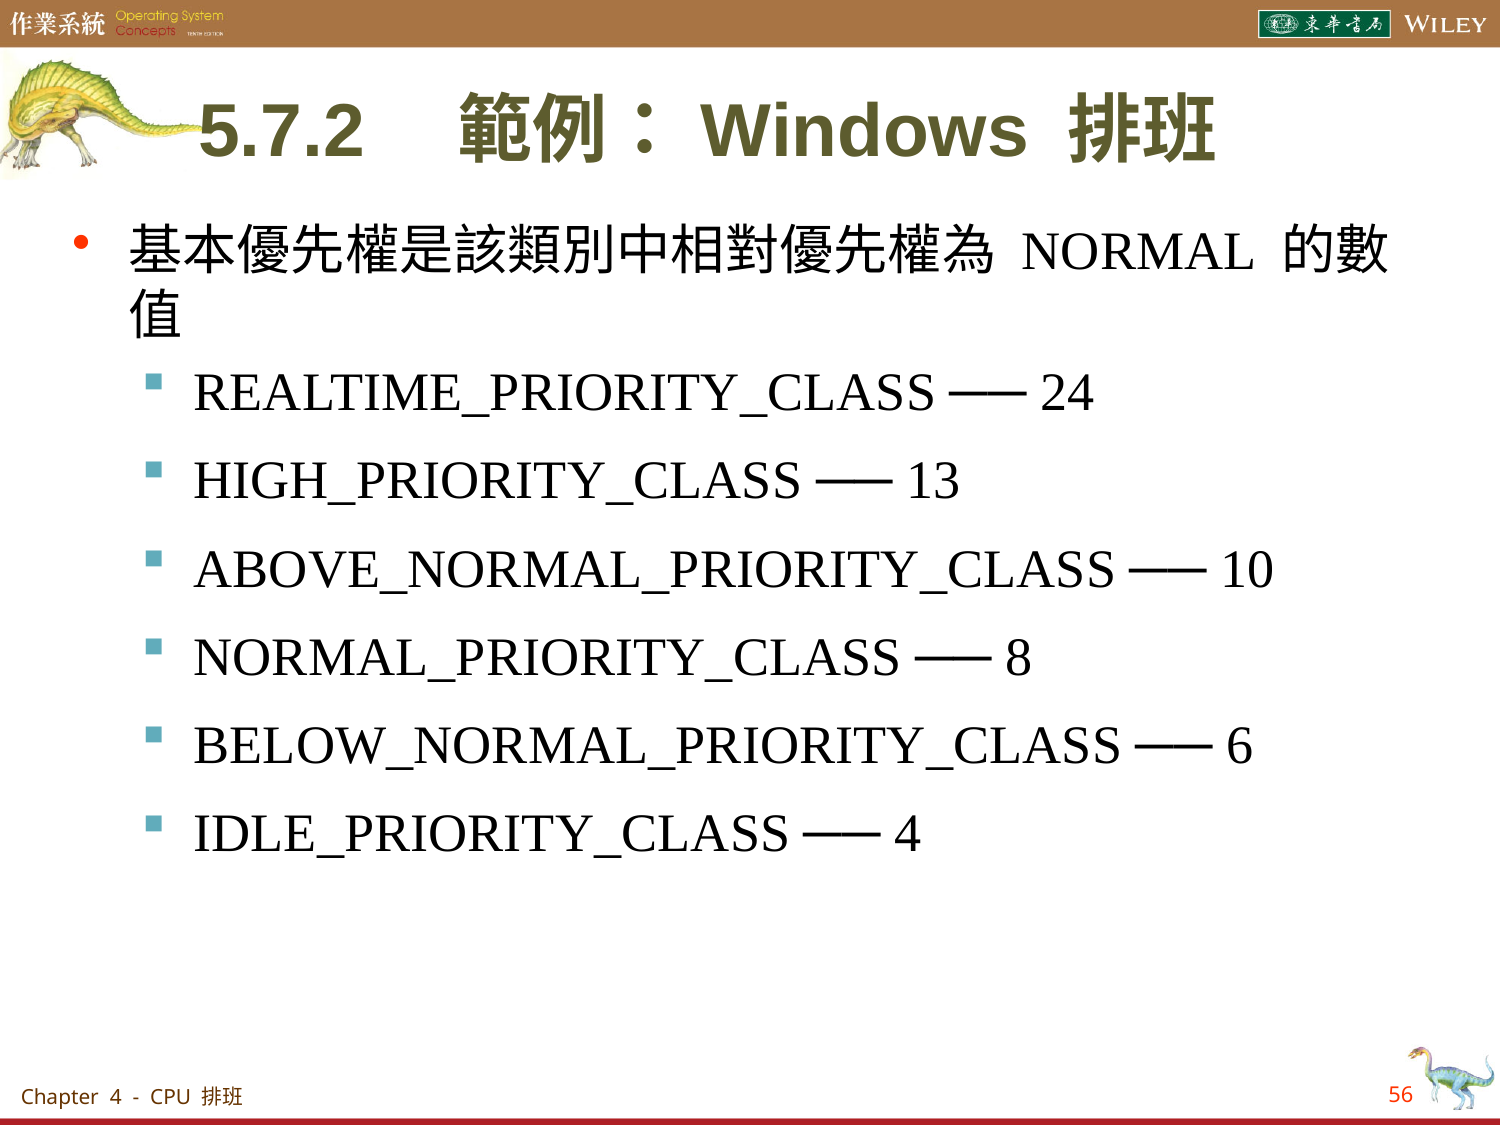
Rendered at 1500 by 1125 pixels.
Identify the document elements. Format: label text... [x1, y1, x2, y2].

picture [0, 0, 1500, 1125]
title 5.7.2 範例：Windows 排班 [183, 66, 1439, 186]
slide_number 56 [1340, 1076, 1429, 1118]
footer Chapter 4 - CPU 排班 [5, 1076, 850, 1118]
list 基本優先權是該類別中相對優先權為 NORMAL 的數值 REALTIME_PRIORITY_CLASS ── 24 HIGH_PRIORITY_CLASS ── 13 ABOVE_NORMAL_PRIORITY_CLASS ── 10 NORMAL_PRIORITY_CLASS ── 8 BELOW_NORMAL_PRIORITY_CLASS ── 6 IDLE_PRIORITY_CLASS ── 4 [57, 208, 1437, 1047]
